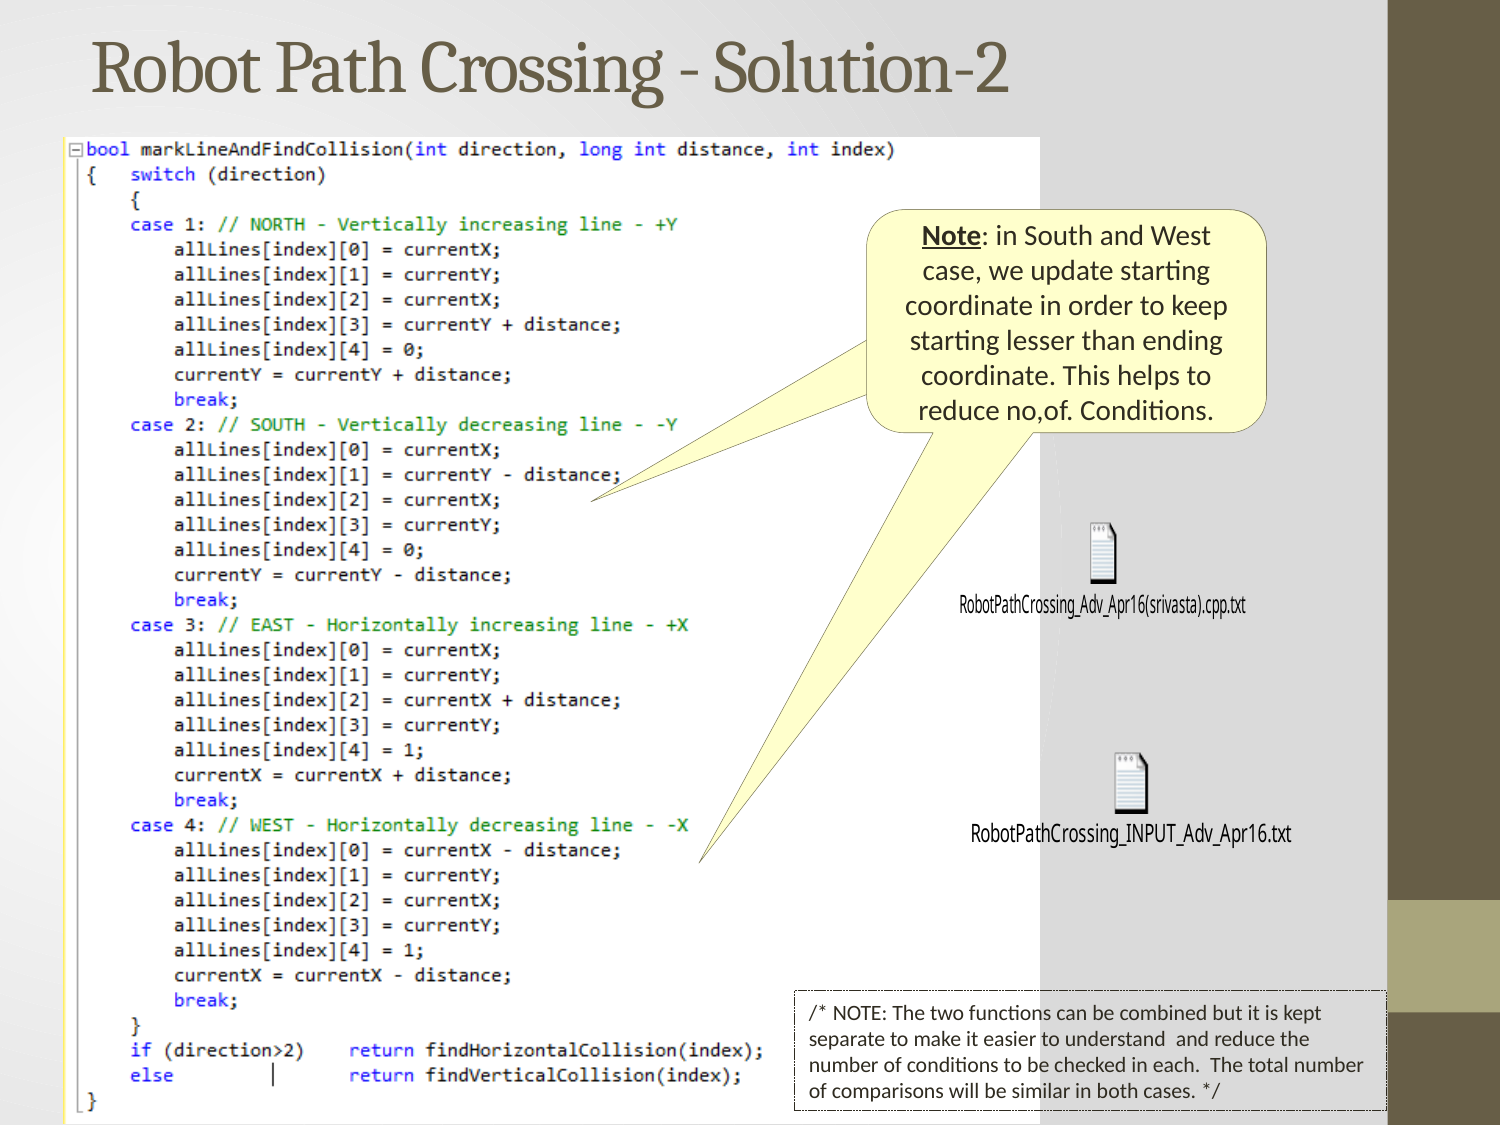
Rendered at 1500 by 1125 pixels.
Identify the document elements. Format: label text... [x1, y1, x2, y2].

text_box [932, 515, 1274, 629]
text_box /* NOTE: The two functions can be combined but it is kept separate to make it easier to understand and reduce the number of conditions to be checked in each. The total number of comparisons will be similar in both cases. */ [1051, 990, 1387, 1111]
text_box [866, 209, 1267, 434]
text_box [938, 744, 1324, 859]
picture [62, 137, 1041, 1125]
title Robot Path Crossing - Solution-2 [75, 0, 1325, 125]
